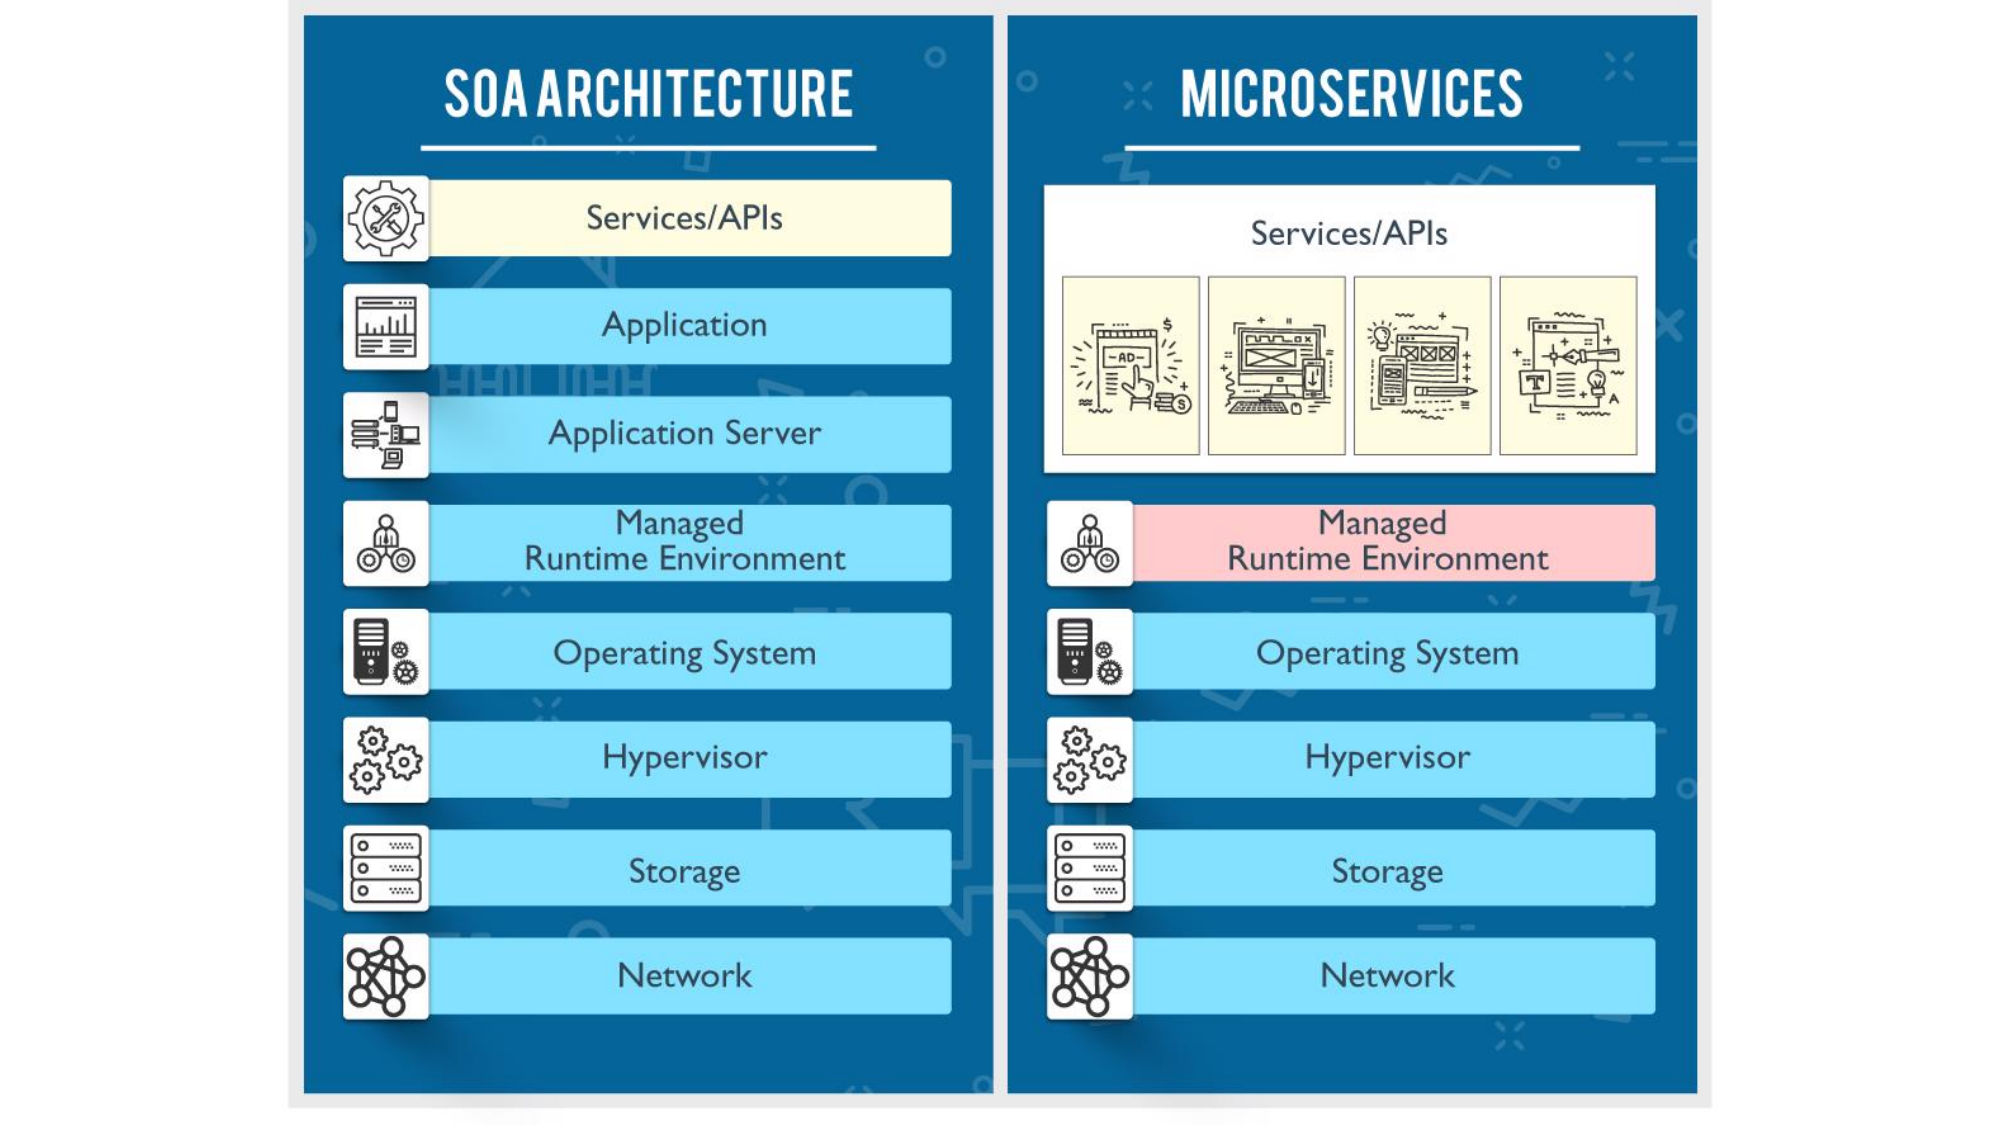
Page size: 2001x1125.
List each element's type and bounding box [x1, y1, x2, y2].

picture [280, 0, 1719, 1125]
